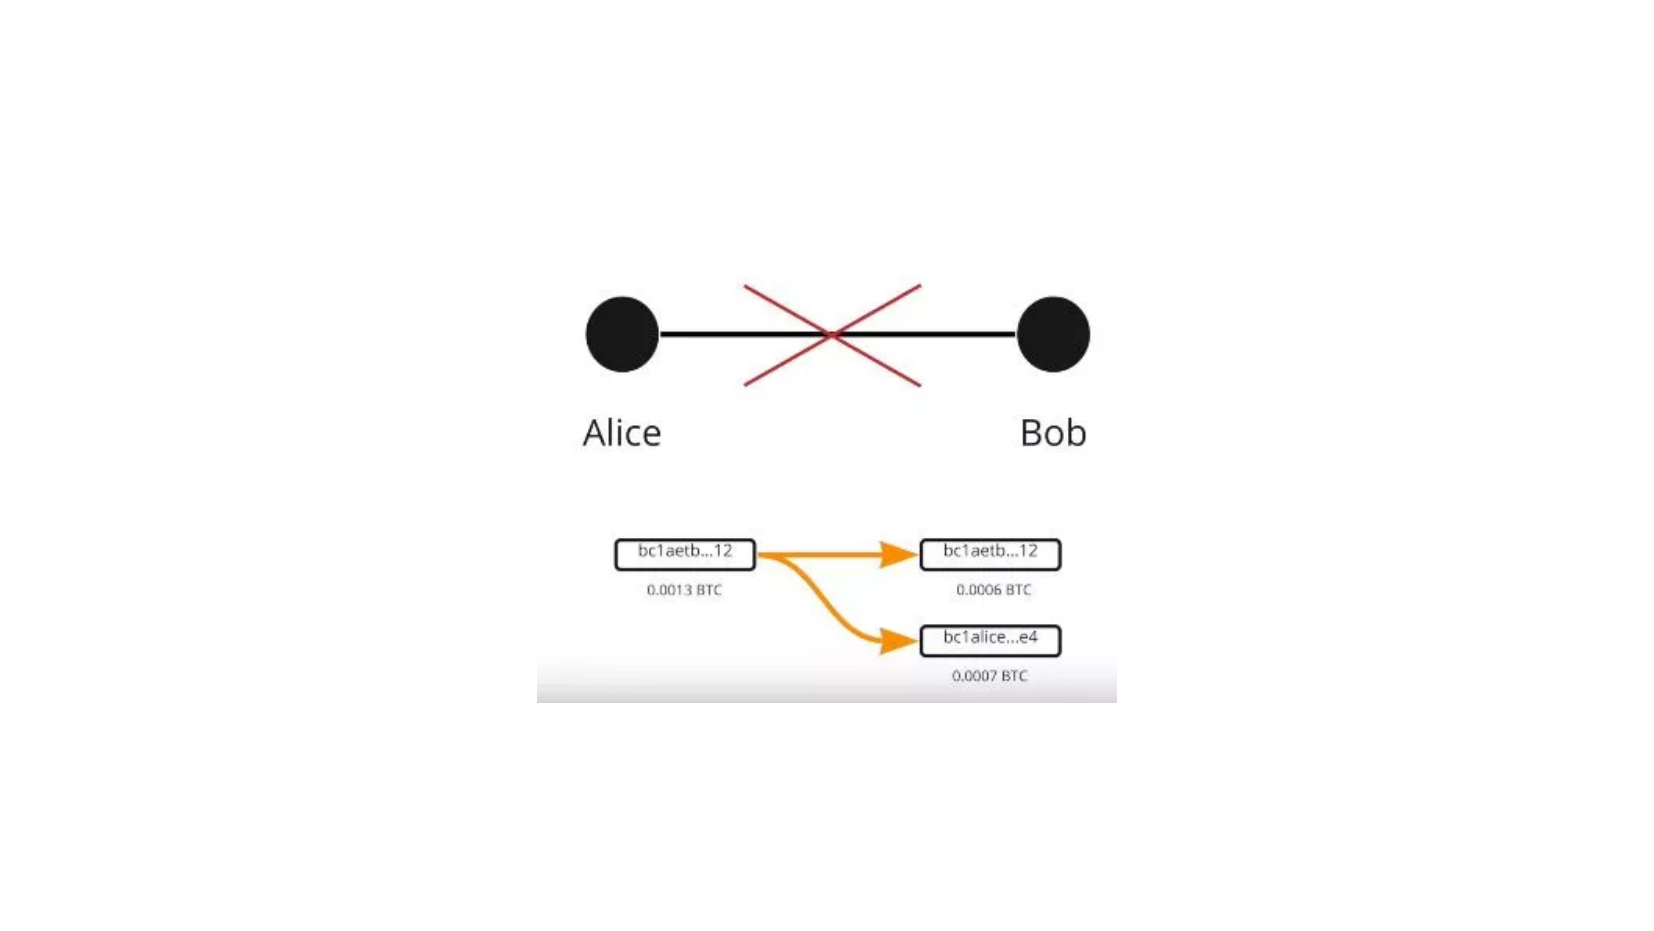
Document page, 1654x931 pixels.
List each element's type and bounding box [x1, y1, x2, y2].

picture [537, 227, 1117, 703]
